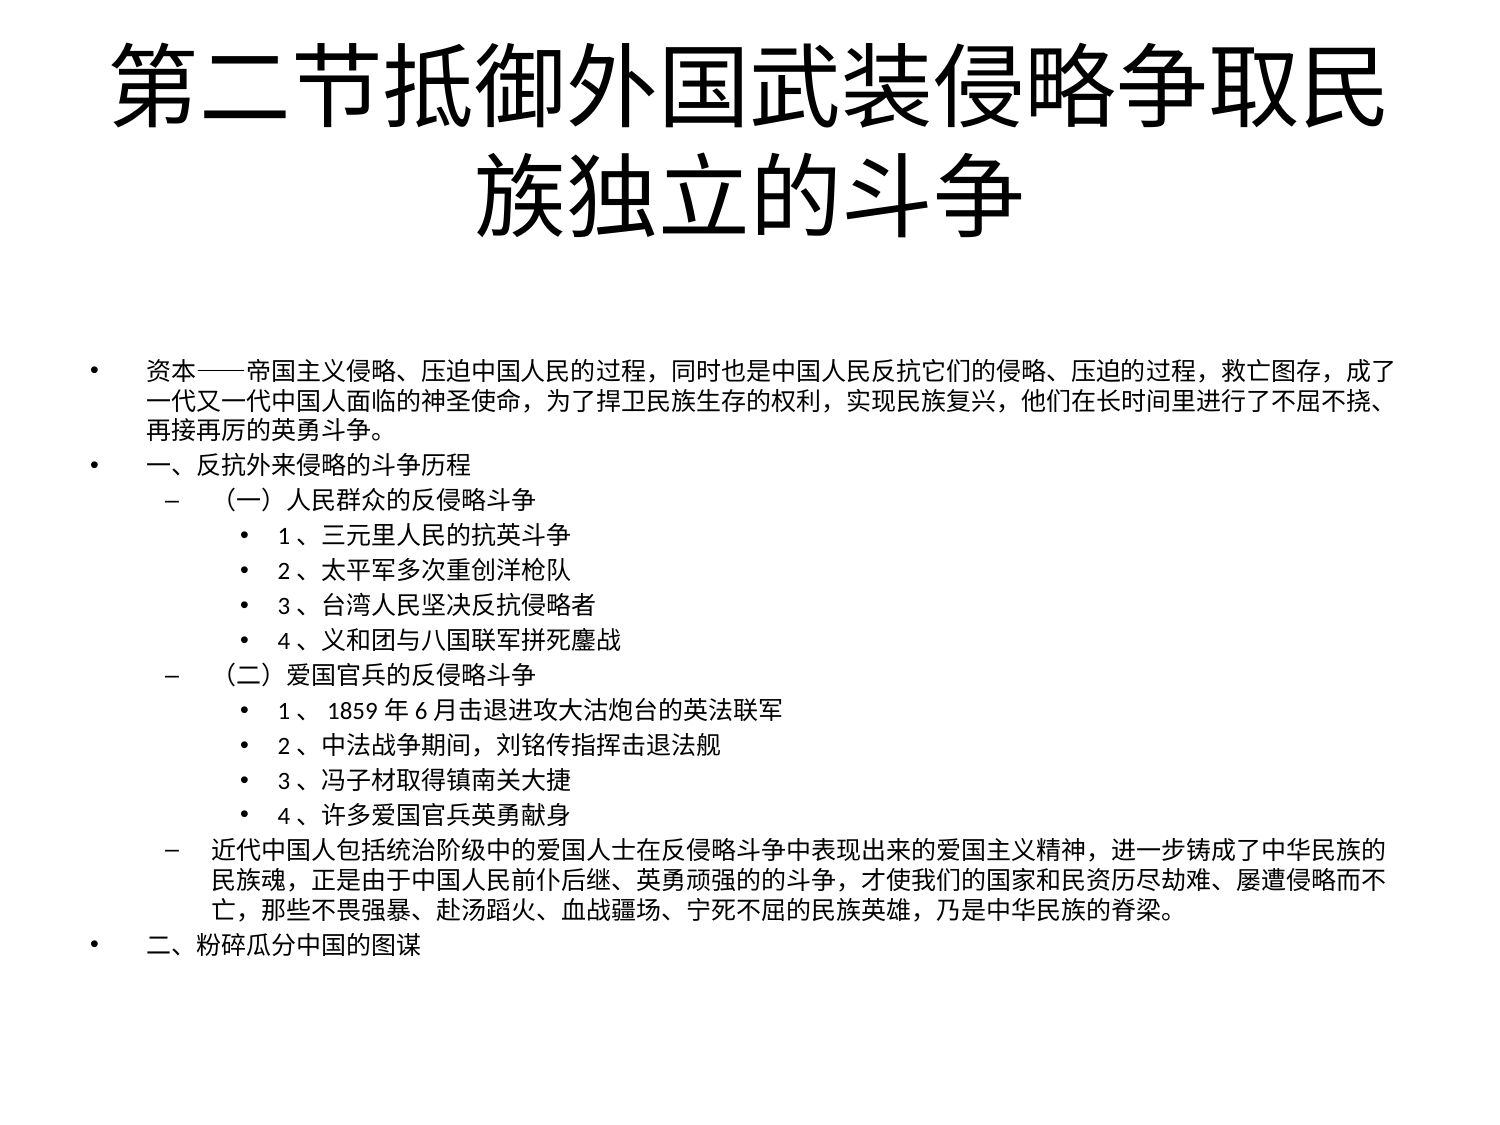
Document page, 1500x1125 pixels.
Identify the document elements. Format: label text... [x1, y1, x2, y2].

title 第二节抵御外国武装侵略争取民族独立的斗争 [75, 45, 1425, 233]
list 资本——帝国主义侵略、压迫中国人民的过程，同时也是中国人民反抗它们的侵略、压迫的过程，救亡图存，成了一代又一代中国人面临的神圣使命，为了捍卫民族生存的权利，实现民族复兴，他们在长时间里进行了不屈不挠、再接再厉的英勇斗争。 一、反抗外来侵略的斗争历程 （一）人民群众的反侵略斗争 1、三元里人民的抗英斗争 2、太平军多次重创洋枪队 3、台湾人民坚决反抗侵略者 4、义和团与八国联军拼死鏖战 （二）爱国官兵的反侵略斗争 1、1859年6月击退进攻大沽炮台的英法联军 2、中法战争期间，刘铭传指挥击退法舰 3、冯子材取得镇南关大捷 4、许多爱国官兵英勇献身 近代中国人包括统治阶级中的爱国人士在反侵略斗争中表现出来的爱国主义精神，进一步铸成了中华民族的民族魂，正是由于中国人民前仆后继、英勇顽强的的斗争，才使我们的国家和民资历尽劫难、屡遭侵略而不亡，那些不畏强暴、赴汤蹈火、血战疆场、宁死不屈的民族英雄，乃是中华民族的脊梁。 二、粉碎瓜分中国的图谋 [75, 262, 1425, 1005]
